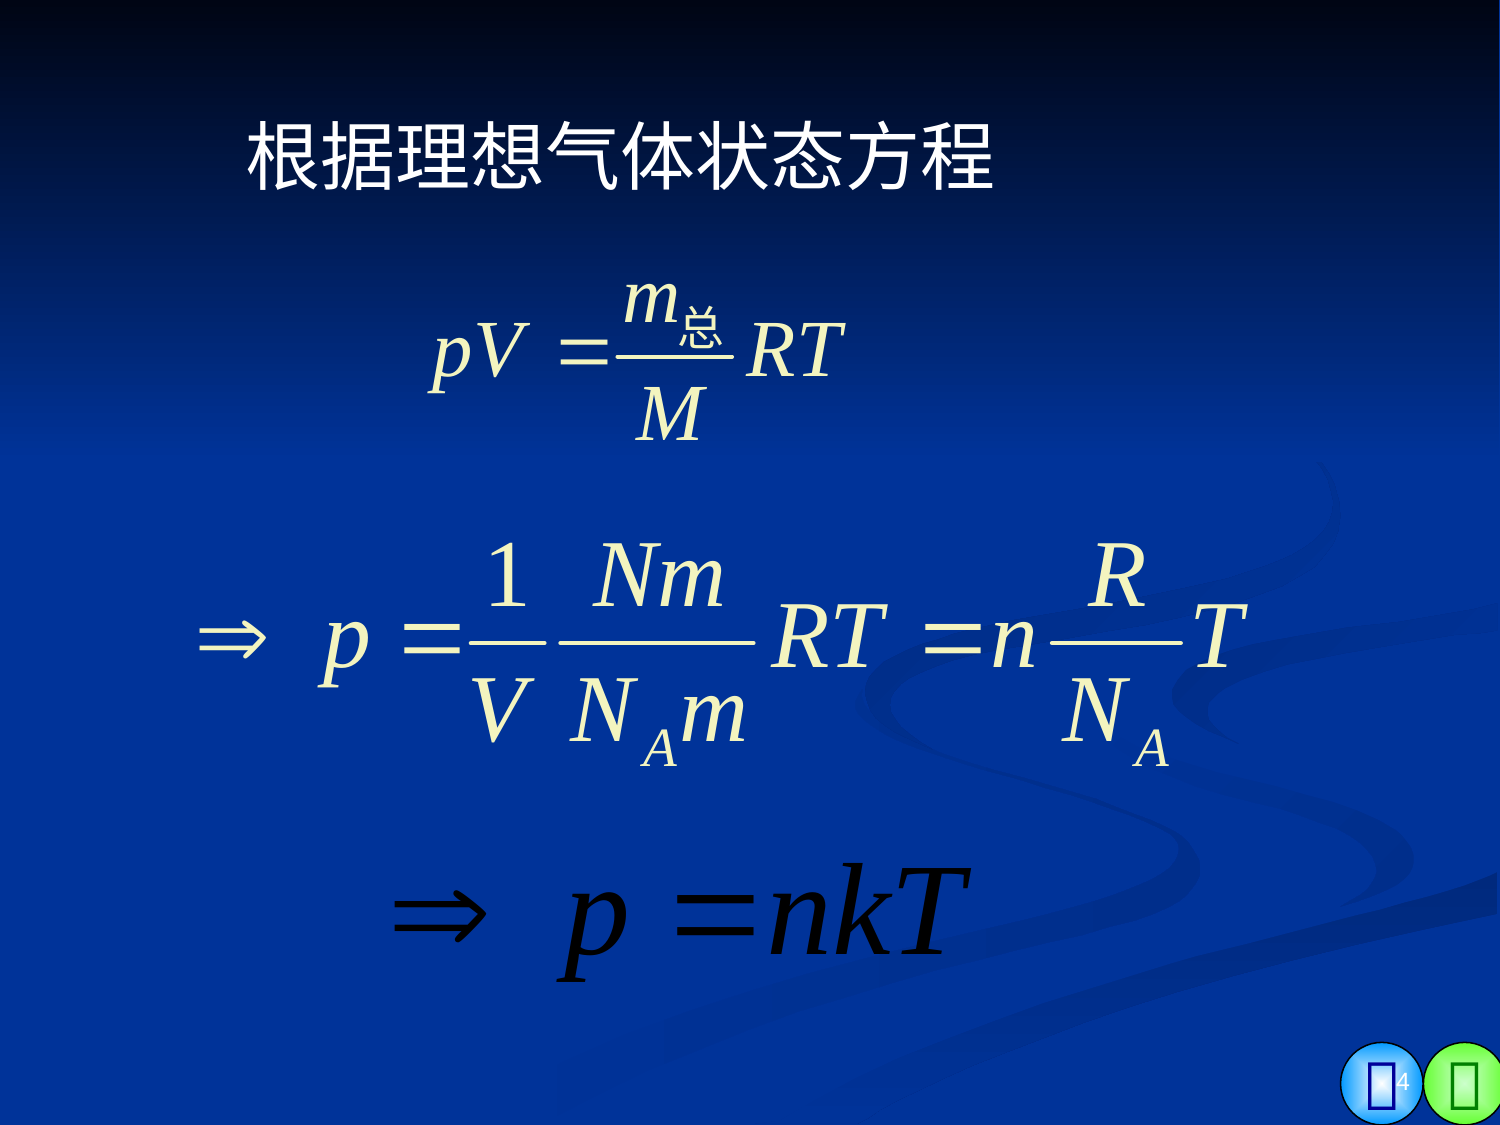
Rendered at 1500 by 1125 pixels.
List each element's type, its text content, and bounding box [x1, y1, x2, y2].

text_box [410, 241, 863, 459]
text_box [371, 833, 999, 1010]
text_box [182, 514, 1268, 788]
text_box 根据理想气体状态方程 [230, 101, 1046, 207]
slide_number 4 [1074, 1024, 1426, 1104]
